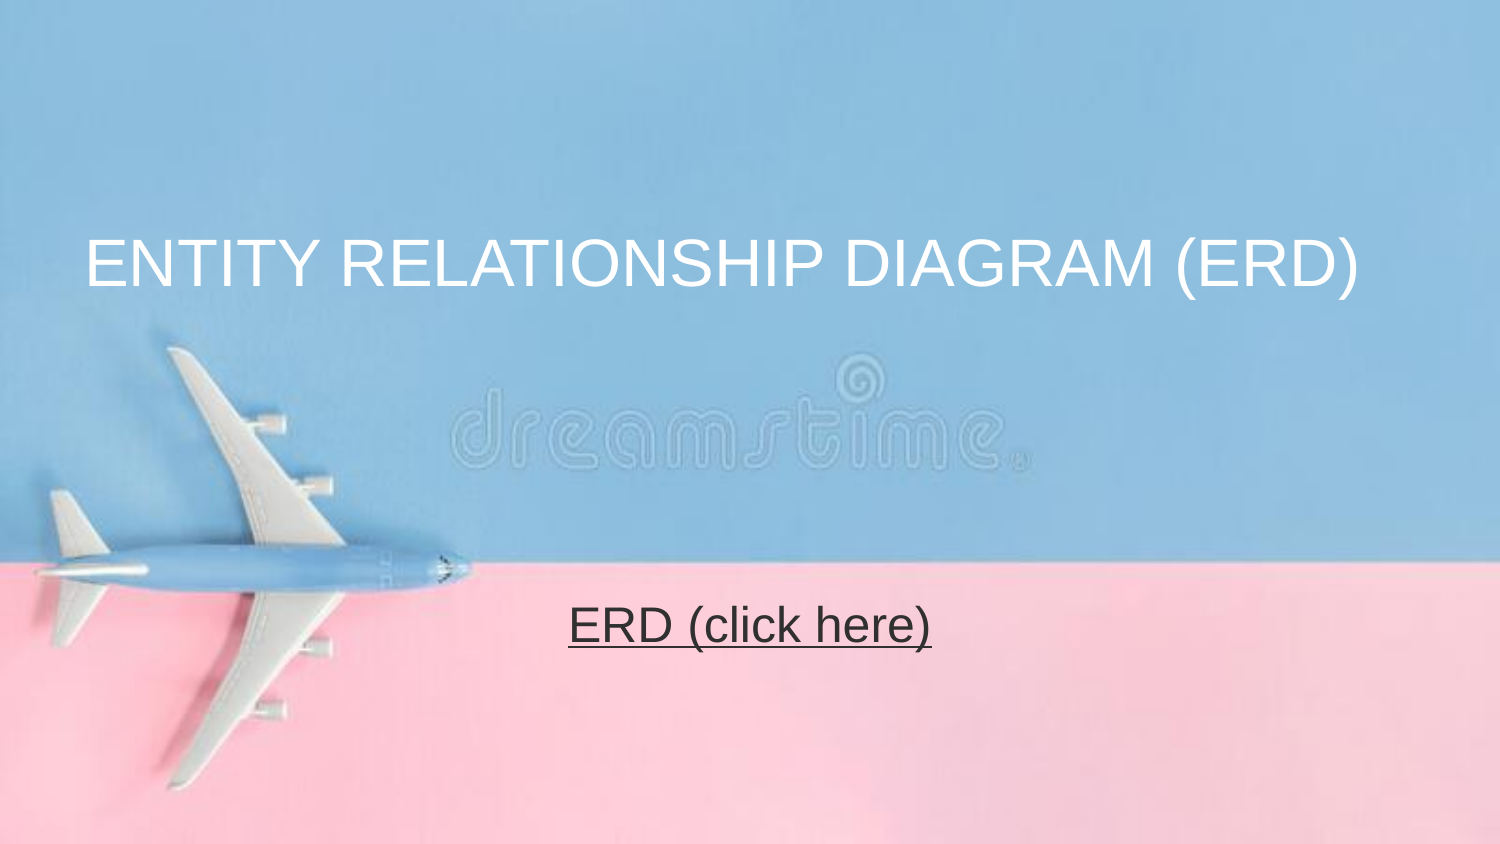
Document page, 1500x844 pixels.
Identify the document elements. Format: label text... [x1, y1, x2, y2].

picture [0, 0, 1500, 844]
list ERD (click here) [51, 568, 1449, 737]
title ENTITY RELATIONSHIP DIAGRAM (ERD) [69, 204, 1467, 299]
